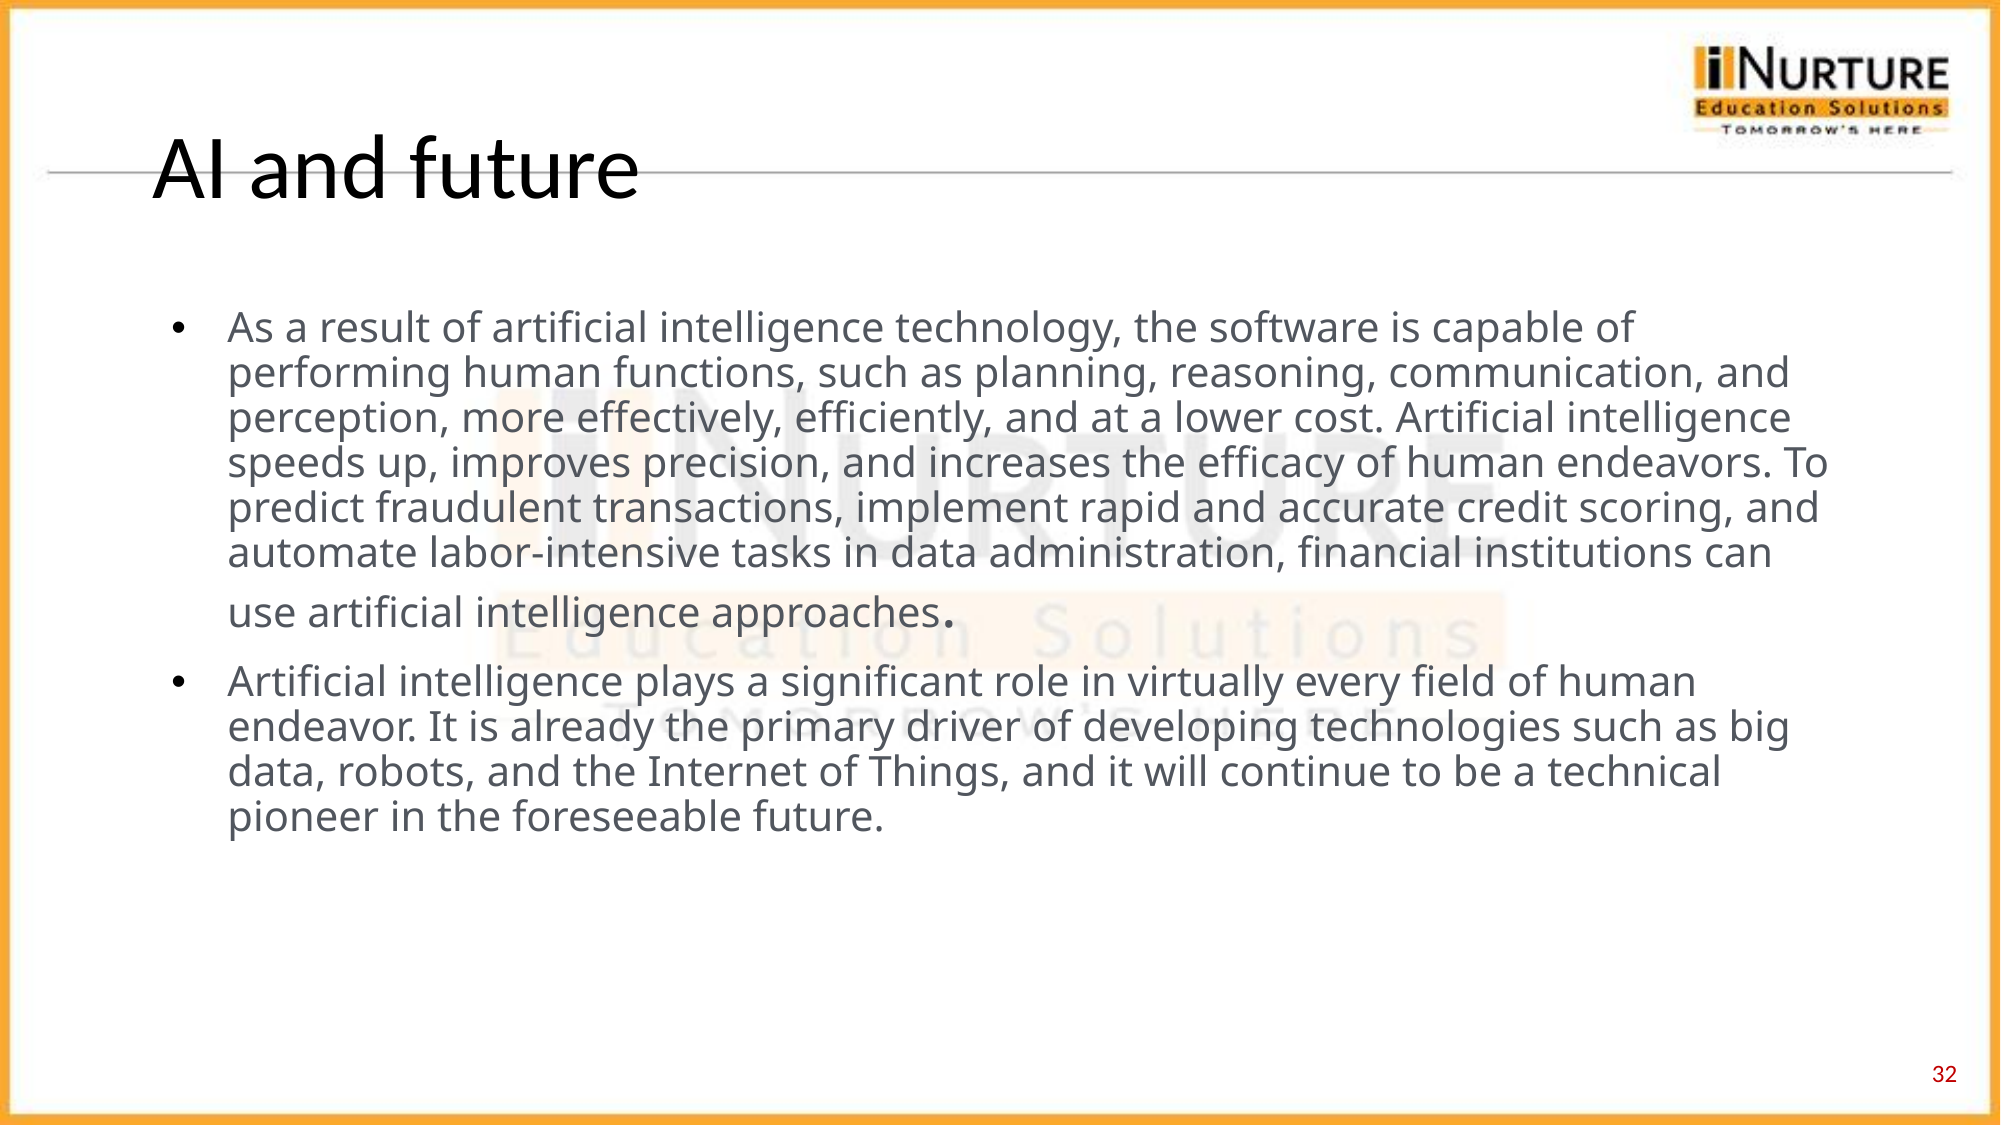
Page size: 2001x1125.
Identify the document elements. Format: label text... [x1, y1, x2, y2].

list As a result of artificial intelligence technology, the software is capable of performing human functions, such as planning, reasoning, communication, and perception, more effectively, efficiently, and at a lower cost. Artificial intelligence speeds up, improves precision, and increases the efficacy of human endeavors. To predict fraudulent transactions, implement rapid and accurate credit scoring, and automate labor-intensive tasks in data administration, financial institutions can use artificial intelligence approaches. Artificial intelligence plays a significant role in virtually every field of human endeavor. It is already the primary driver of developing technologies such as big data, robots, and the Internet of Things, and it will continue to be a technical pioneer in the foreseeable future. [137, 299, 1863, 1014]
picture [0, 0, 2001, 1125]
slide_number 32 [1901, 1042, 1973, 1103]
title AI and future [137, 59, 1863, 278]
